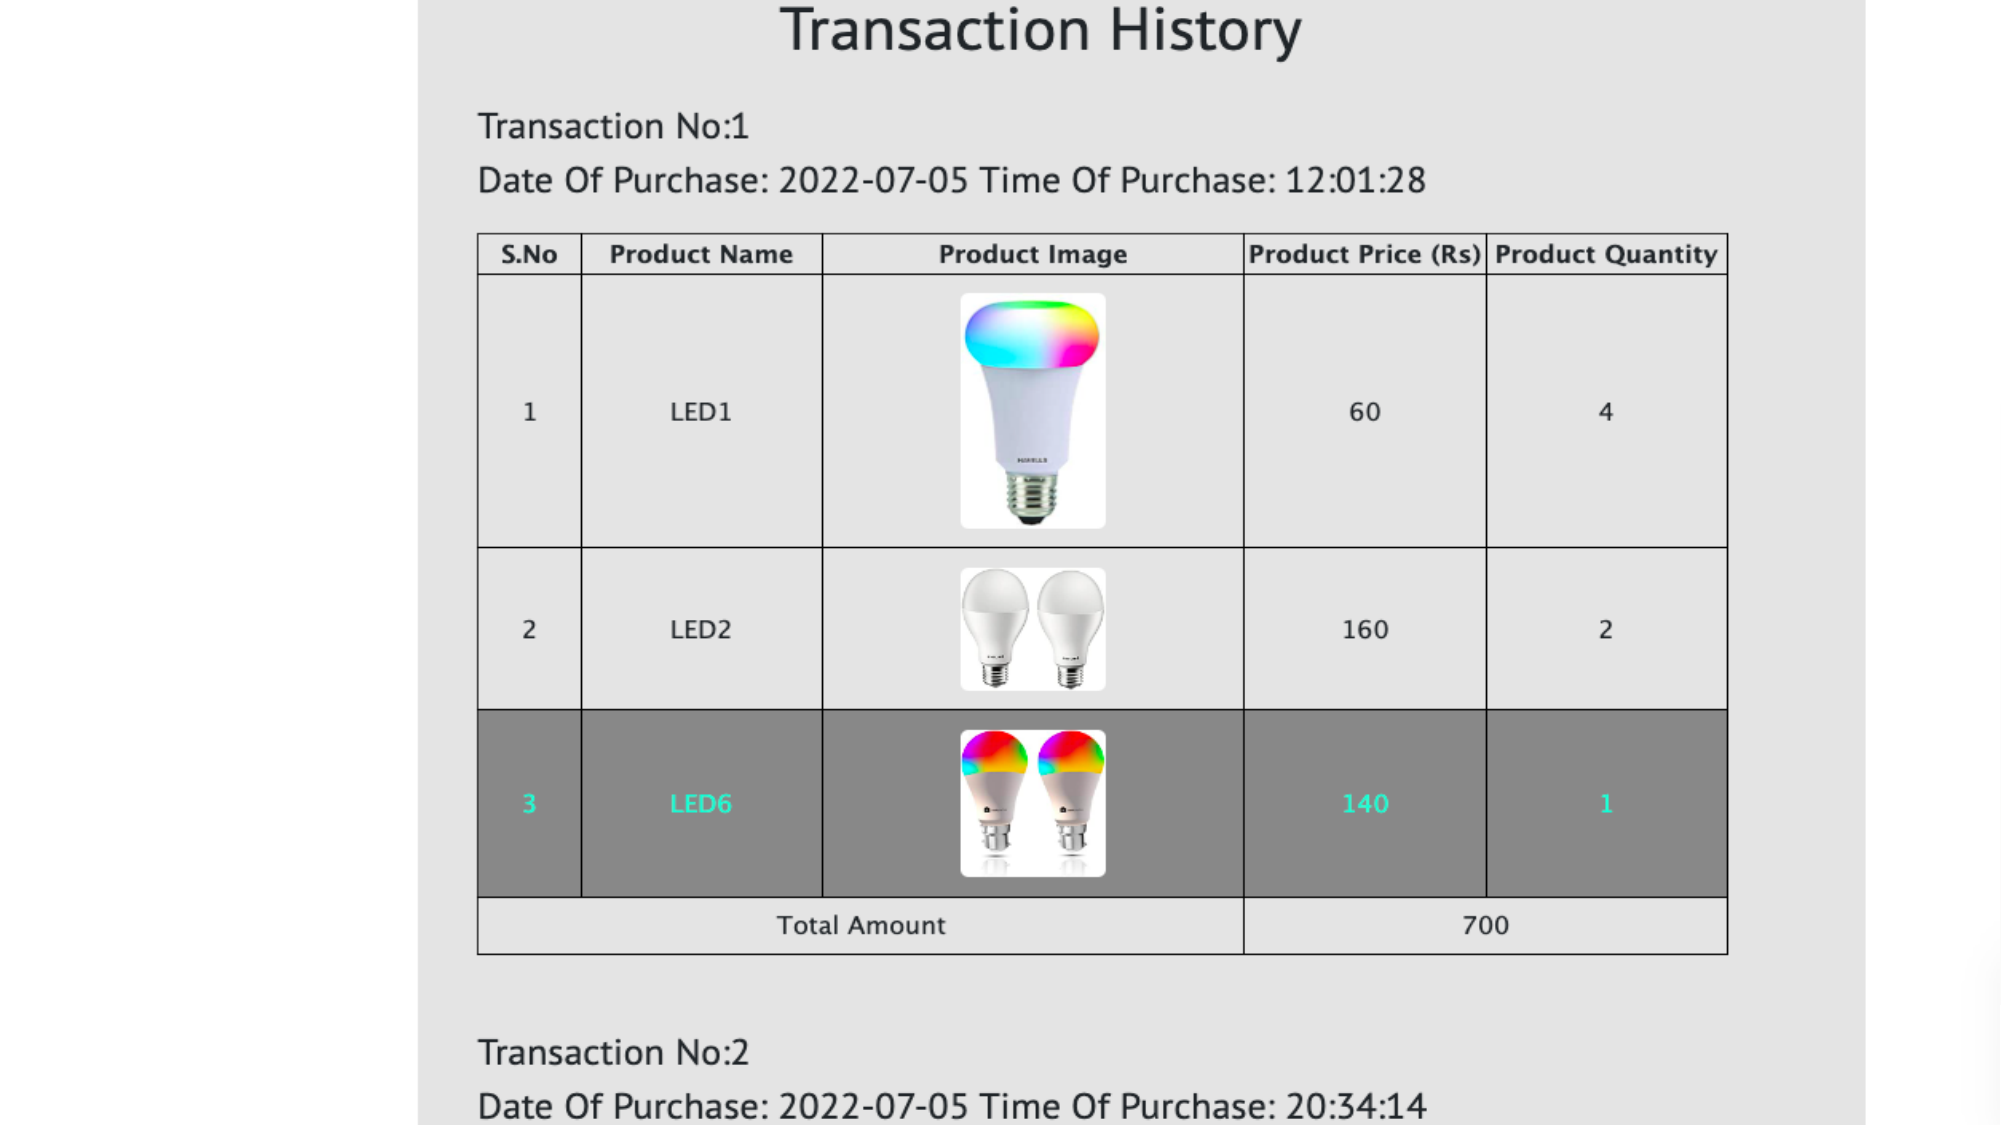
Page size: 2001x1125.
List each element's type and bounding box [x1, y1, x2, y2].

list [0, 0, 2000, 1125]
